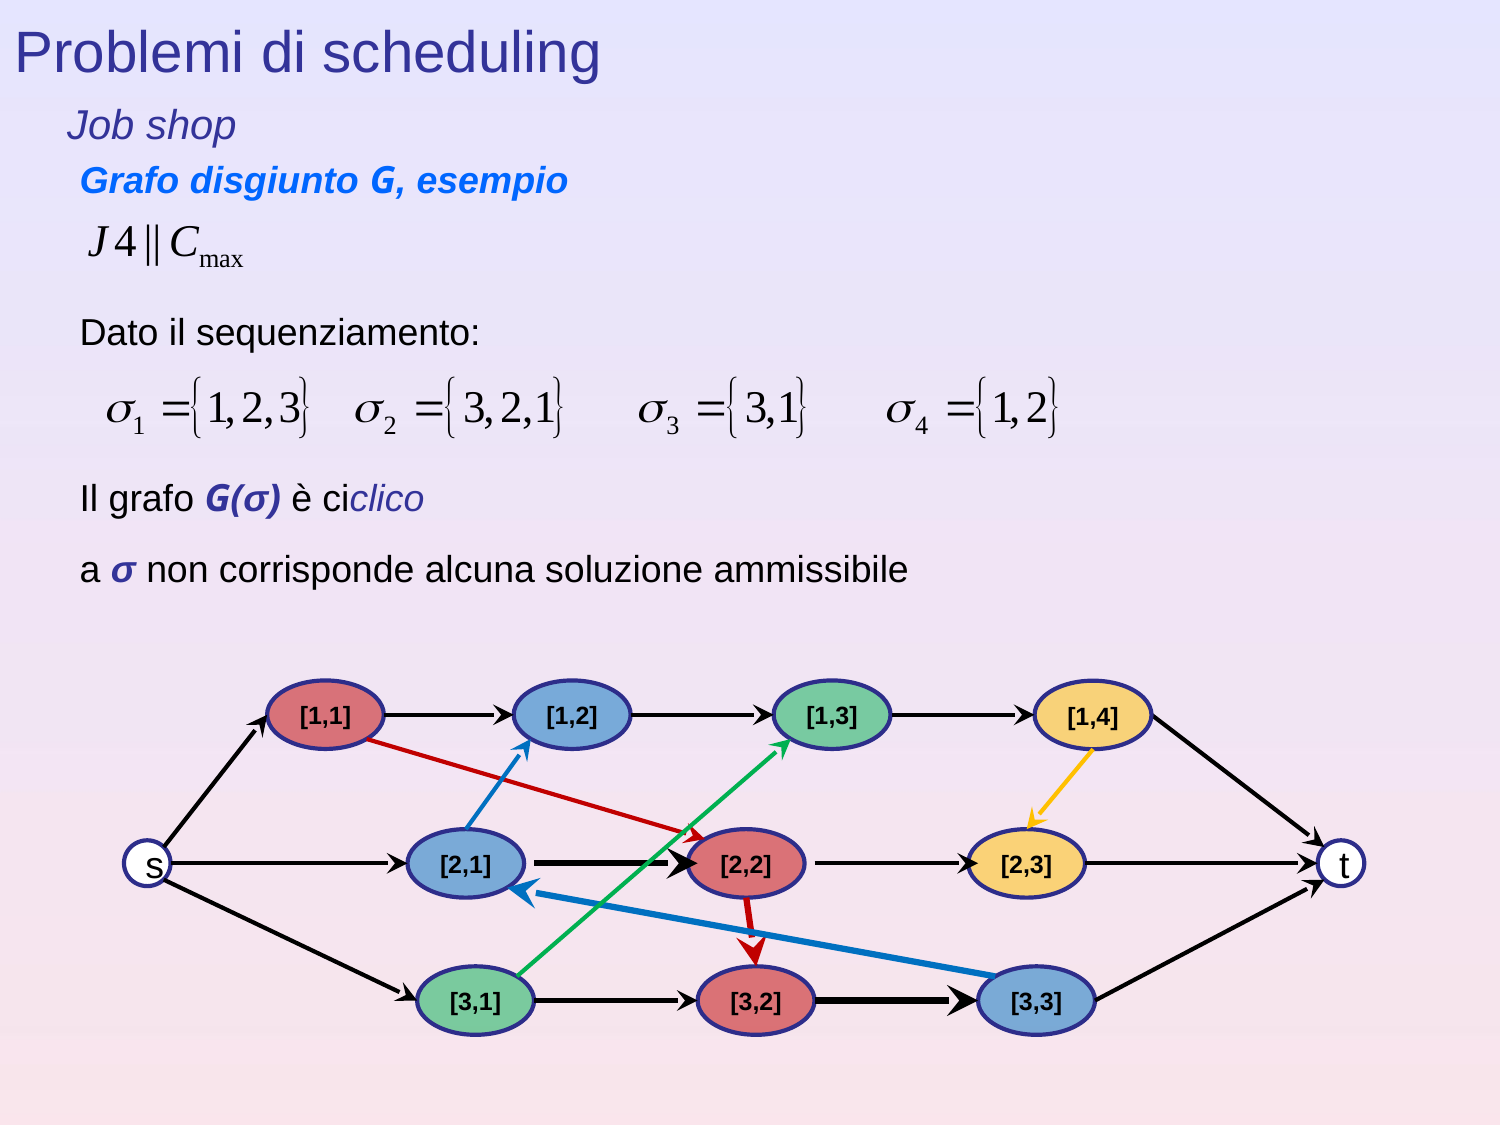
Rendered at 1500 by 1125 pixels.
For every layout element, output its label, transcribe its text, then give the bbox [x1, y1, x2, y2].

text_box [631, 373, 823, 450]
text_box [348, 373, 577, 450]
picture [0, 0, 1500, 1125]
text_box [879, 373, 1075, 450]
text_box Job shop [52, 90, 1424, 161]
text_box Dato il sequenziamento: [64, 301, 1471, 361]
text_box a σ non corrisponde alcuna soluzione ammissibile [64, 537, 1471, 597]
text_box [78, 210, 255, 280]
text_box Grafo disgiunto G, esempio [64, 148, 1471, 209]
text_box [99, 373, 325, 450]
text_box Problemi di scheduling [0, 0, 1350, 102]
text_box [123, 680, 1365, 1036]
text_box Il grafo G(σ) è ciclico [64, 466, 1471, 527]
